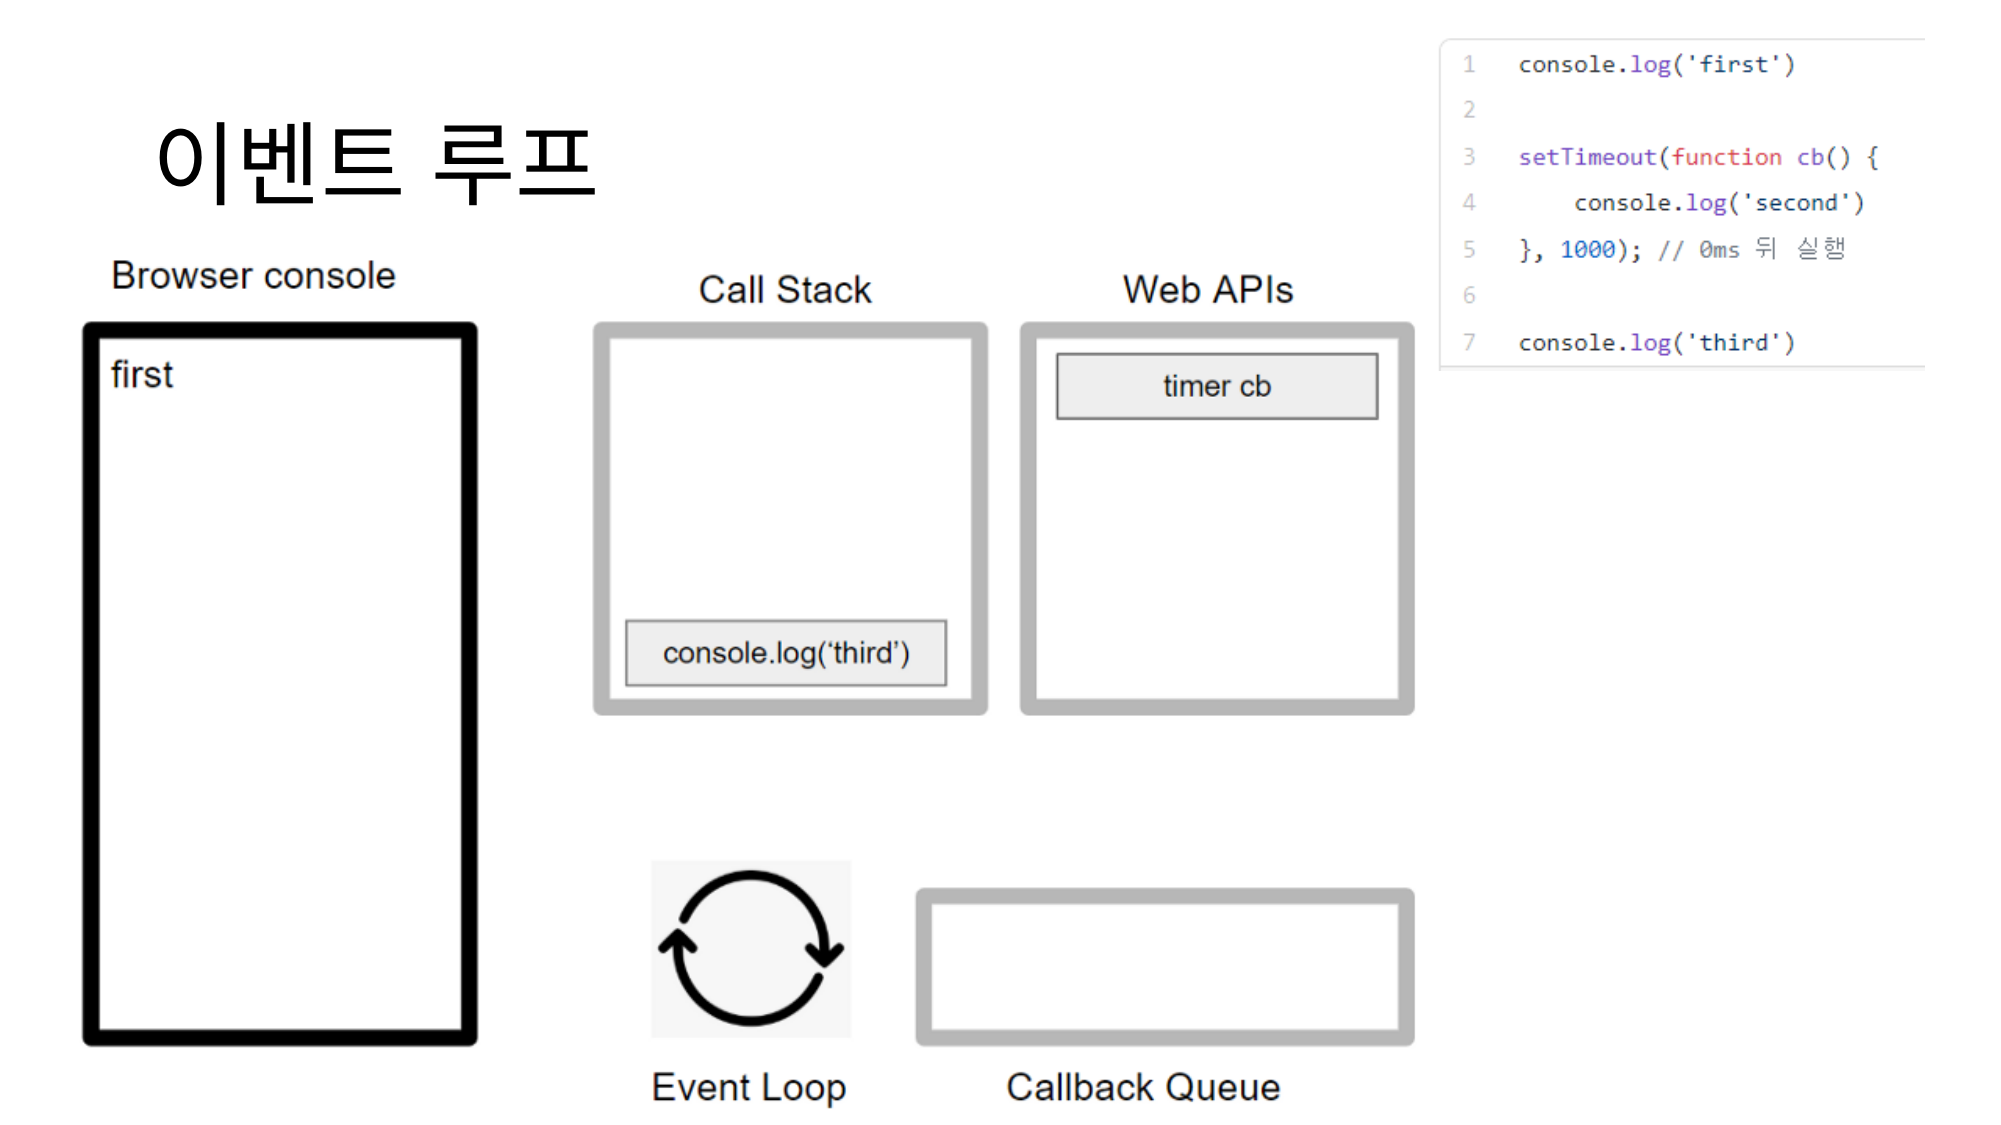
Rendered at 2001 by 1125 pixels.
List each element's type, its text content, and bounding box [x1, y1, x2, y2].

picture [69, 37, 1925, 1125]
title 이벤트 루프 [137, 59, 1436, 242]
